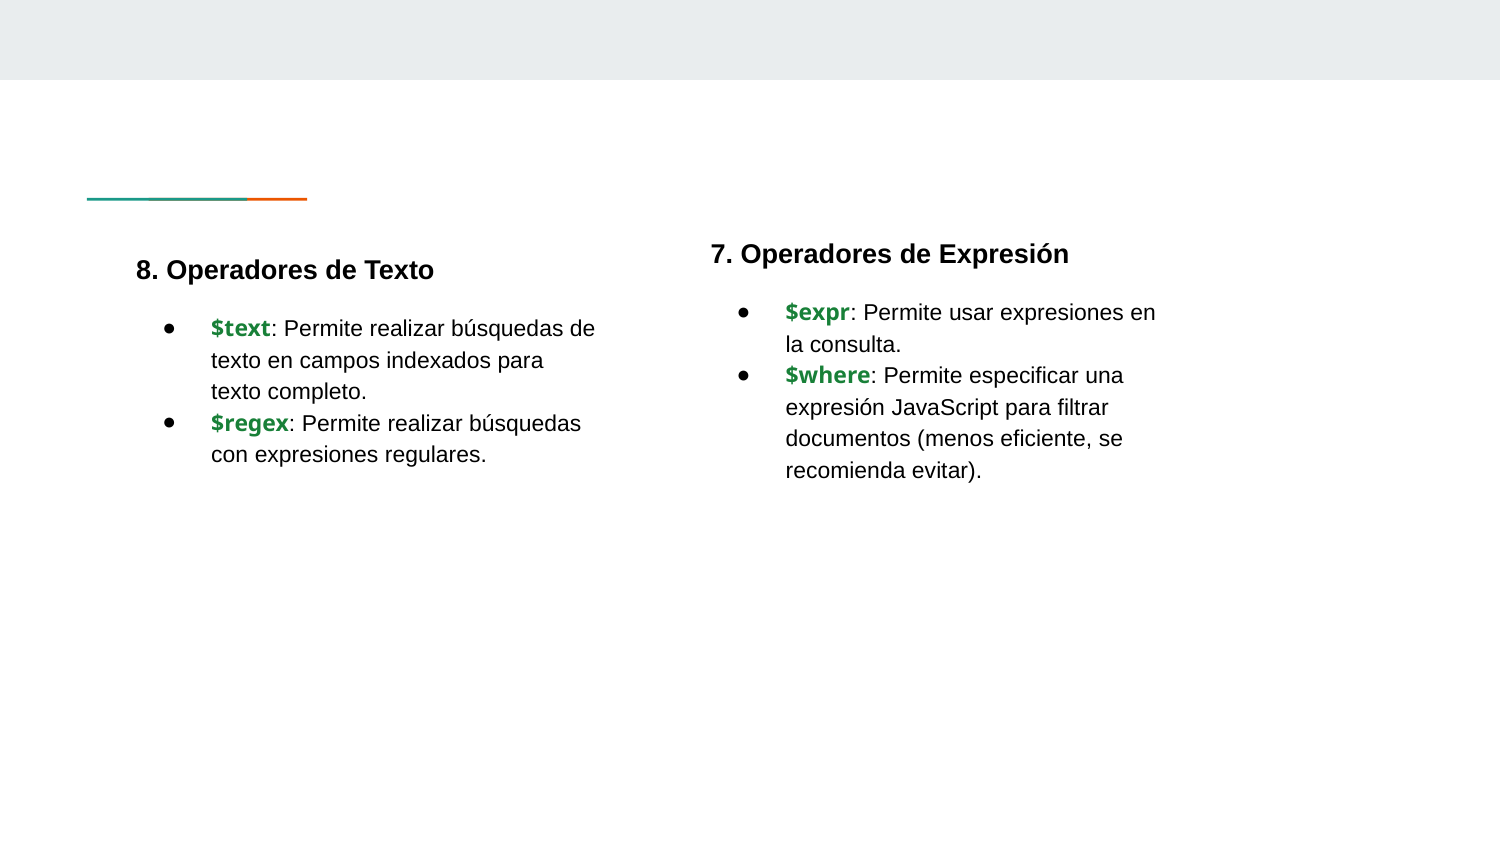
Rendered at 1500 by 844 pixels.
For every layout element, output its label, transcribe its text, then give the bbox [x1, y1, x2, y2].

text_box 7. Operadores de Expresión $expr: Permite usar expresiones en la consulta. $where: Permite especificar una expresión JavaScript para filtrar documentos (menos eficiente, se recomienda evitar). [695, 216, 1188, 498]
text_box 8. Operadores de Texto $text: Permite realizar búsquedas de texto en campos indexados para texto completo. $regex: Permite realizar búsquedas con expresiones regulares. [121, 232, 614, 483]
